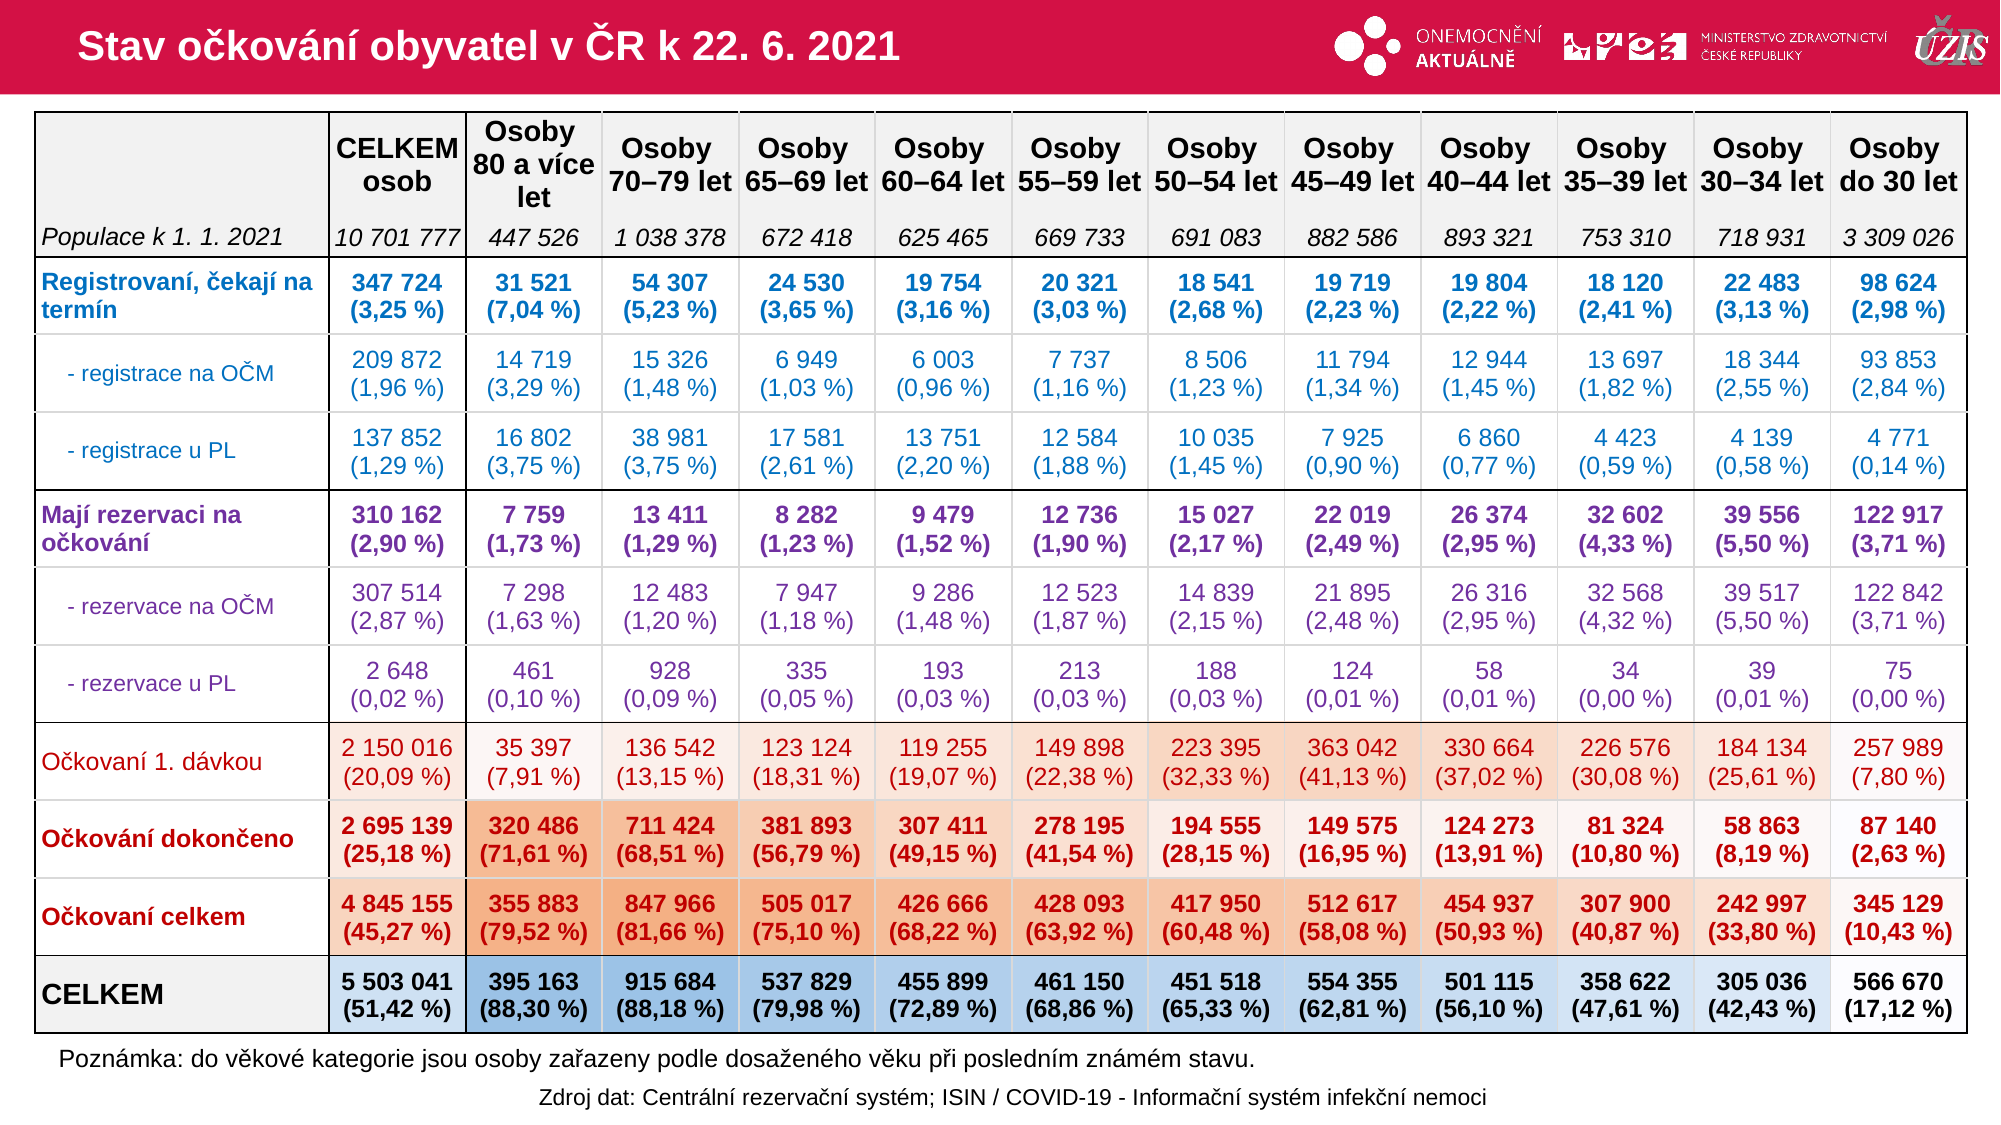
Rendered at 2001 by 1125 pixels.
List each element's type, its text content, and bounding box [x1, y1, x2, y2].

table_cell 753 310 [1558, 217, 1693, 256]
table_cell 454 937 (50,93 %) [1422, 879, 1557, 955]
table_cell 7 759 (1,73 %) [467, 491, 601, 566]
picture [1334, 16, 1542, 76]
table_cell 15 027 (2,17 %) [1149, 491, 1284, 566]
table_cell 4 771 (0,14 %) [1831, 413, 1966, 489]
table_cell 426 666 (68,22 %) [876, 879, 1011, 955]
table_cell - rezervace na OČM [36, 568, 328, 644]
table_cell 669 733 [1013, 217, 1147, 256]
table_cell 461 150 (68,86 %) [1013, 956, 1147, 1032]
table_cell 12 736 (1,90 %) [1013, 491, 1147, 566]
table_cell 34 (0,00 %) [1558, 646, 1693, 722]
table_cell 119 255 (19,07 %) [876, 723, 1011, 799]
table_cell 307 514 (2,87 %) [330, 568, 465, 644]
table_cell 718 931 [1695, 217, 1830, 256]
table_cell 257 989 (7,80 %) [1831, 723, 1966, 799]
table_cell 13 697 (1,82 %) [1558, 335, 1693, 411]
table_cell 35 397 (7,91 %) [467, 723, 601, 799]
table_cell 136 542 (13,15 %) [603, 723, 738, 799]
picture [1915, 15, 1989, 66]
table_cell 26 316 (2,95 %) [1422, 568, 1557, 644]
table_cell 12 523 (1,87 %) [1013, 568, 1147, 644]
table_cell 39 556 (5,50 %) [1695, 491, 1830, 566]
title Stav očkování obyvatel v ČR k 22. 6. 2021 [62, 0, 1144, 95]
table_cell 847 966 (81,66 %) [603, 879, 738, 955]
table_cell 18 344 (2,55 %) [1695, 335, 1830, 411]
table_cell 307 900 (40,87 %) [1558, 879, 1693, 955]
table_cell 5 503 041 (51,42 %) [330, 956, 465, 1032]
table_cell 358 622 (47,61 %) [1558, 956, 1693, 1032]
table_header Osoby 45–49 let [1285, 113, 1420, 217]
table_cell 347 724 (3,25 %) [330, 258, 465, 333]
table_cell 7 298 (1,63 %) [467, 568, 601, 644]
table_cell 31 521 (7,04 %) [467, 258, 601, 333]
table_cell 10 035 (1,45 %) [1149, 413, 1284, 489]
table_cell 193 (0,03 %) [876, 646, 1011, 722]
table_header Osoby 30–34 let [1695, 113, 1830, 217]
table_cell 6 860 (0,77 %) [1422, 413, 1557, 489]
table_cell 18 120 (2,41 %) [1558, 258, 1693, 333]
table_cell 1 038 378 [603, 217, 738, 256]
table_cell 537 829 (79,98 %) [740, 956, 874, 1032]
table_cell 226 576 (30,08 %) [1558, 723, 1693, 799]
table_cell 223 395 (32,33 %) [1149, 723, 1284, 799]
table_cell 12 483 (1,20 %) [603, 568, 738, 644]
table_cell 24 530 (3,65 %) [740, 258, 874, 333]
table_cell 123 124 (18,31 %) [740, 723, 874, 799]
table_cell 711 424 (68,51 %) [603, 801, 738, 877]
text_box Poznámka: do věkové kategorie jsou osoby zařazeny podle dosaženého věku při posledním známém stavu. [43, 1034, 1962, 1080]
table_header Osoby 80 a více let [467, 113, 601, 217]
table_cell 8 506 (1,23 %) [1149, 335, 1284, 411]
table_cell 22 019 (2,49 %) [1285, 491, 1420, 566]
table_cell Očkovaní 1. dávkou [36, 723, 328, 799]
table_cell 278 195 (41,54 %) [1013, 801, 1147, 877]
table_header Osoby do 30 let [1831, 113, 1966, 217]
table_cell 9 479 (1,52 %) [876, 491, 1011, 566]
table_cell 625 465 [876, 217, 1011, 256]
table_cell 93 853 (2,84 %) [1831, 335, 1966, 411]
table_cell 98 624 (2,98 %) [1831, 258, 1966, 333]
table_cell 21 895 (2,48 %) [1285, 568, 1420, 644]
table_cell 2 150 016 (20,09 %) [330, 723, 465, 799]
table_cell 194 555 (28,15 %) [1149, 801, 1284, 877]
table_cell 691 083 [1149, 217, 1284, 256]
text_box Zdroj dat: Centrální rezervační systém; ISIN / COVID-19 - Informační systém infekční nemoci [523, 1080, 1503, 1118]
table_cell 16 802 (3,75 %) [467, 413, 601, 489]
table_cell 330 664 (37,02 %) [1422, 723, 1557, 799]
table_cell 87 140 (2,63 %) [1831, 801, 1966, 877]
table_cell 566 670 (17,12 %) [1831, 956, 1966, 1032]
table_cell 15 326 (1,48 %) [603, 335, 738, 411]
table_cell 149 575 (16,95 %) [1285, 801, 1420, 877]
table_header Osoby 65–69 let [740, 113, 874, 217]
table_cell 455 899 (72,89 %) [876, 956, 1011, 1032]
table_cell 39 517 (5,50 %) [1695, 568, 1830, 644]
table_header CELKEM osob [330, 113, 465, 217]
table_cell 363 042 (41,13 %) [1285, 723, 1420, 799]
table_cell 242 997 (33,80 %) [1695, 879, 1830, 955]
table_cell Mají rezervaci na očkování [36, 491, 328, 566]
table_cell 54 307 (5,23 %) [603, 258, 738, 333]
table_cell 19 754 (3,16 %) [876, 258, 1011, 333]
table_cell 307 411 (49,15 %) [876, 801, 1011, 877]
table_header Osoby 55–59 let [1013, 113, 1147, 217]
table_cell 124 273 (13,91 %) [1422, 801, 1557, 877]
table_cell 8 282 (1,23 %) [740, 491, 874, 566]
table_cell 13 751 (2,20 %) [876, 413, 1011, 489]
table_cell 22 483 (3,13 %) [1695, 258, 1830, 333]
table_cell 2 695 139 (25,18 %) [330, 801, 465, 877]
table_cell 461 (0,10 %) [467, 646, 601, 722]
table_cell 188 (0,03 %) [1149, 646, 1284, 722]
table_cell 320 486 (71,61 %) [467, 801, 601, 877]
table_cell 122 842 (3,71 %) [1831, 568, 1966, 644]
table_cell 58 863 (8,19 %) [1695, 801, 1830, 877]
table_cell - registrace u PL [36, 413, 328, 489]
table_cell Registrovaní, čekají na termín [36, 258, 328, 333]
table_cell 19 804 (2,22 %) [1422, 258, 1557, 333]
table_cell 505 017 (75,10 %) [740, 879, 874, 955]
table_header Osoby 40–44 let [1422, 113, 1557, 217]
table_cell 26 374 (2,95 %) [1422, 491, 1557, 566]
table_cell 928 (0,09 %) [603, 646, 738, 722]
table_cell 451 518 (65,33 %) [1149, 956, 1284, 1032]
table_cell 2 648 (0,02 %) [330, 646, 465, 722]
table_cell 38 981 (3,75 %) [603, 413, 738, 489]
picture [1563, 31, 1888, 60]
table_cell Očkovaní celkem [36, 879, 328, 955]
table_cell 7 925 (0,90 %) [1285, 413, 1420, 489]
table_header Osoby 35–39 let [1558, 113, 1693, 217]
table_cell 20 321 (3,03 %) [1013, 258, 1147, 333]
table_cell 893 321 [1422, 217, 1557, 256]
table_cell 184 134 (25,61 %) [1695, 723, 1830, 799]
table_cell 7 947 (1,18 %) [740, 568, 874, 644]
table_cell 58 (0,01 %) [1422, 646, 1557, 722]
table_cell 209 872 (1,96 %) [330, 335, 465, 411]
table_cell 395 163 (88,30 %) [467, 956, 601, 1032]
table_cell 39 (0,01 %) [1695, 646, 1830, 722]
table_cell 32 568 (4,32 %) [1558, 568, 1693, 644]
table_cell 19 719 (2,23 %) [1285, 258, 1420, 333]
table_cell 75 (0,00 %) [1831, 646, 1966, 722]
table_cell 6 949 (1,03 %) [740, 335, 874, 411]
table_cell 14 839 (2,15 %) [1149, 568, 1284, 644]
table_cell 305 036 (42,43 %) [1695, 956, 1830, 1032]
table_cell 13 411 (1,29 %) [603, 491, 738, 566]
table_cell 149 898 (22,38 %) [1013, 723, 1147, 799]
table_cell 310 162 (2,90 %) [330, 491, 465, 566]
table_header [36, 113, 328, 217]
table_cell 4 139 (0,58 %) [1695, 413, 1830, 489]
table_cell 417 950 (60,48 %) [1149, 879, 1284, 955]
table_cell 9 286 (1,48 %) [876, 568, 1011, 644]
table_cell 32 602 (4,33 %) [1558, 491, 1693, 566]
table_cell 4 423 (0,59 %) [1558, 413, 1693, 489]
table_cell 882 586 [1285, 217, 1420, 256]
table_cell 137 852 (1,29 %) [330, 413, 465, 489]
table_cell 7 737 (1,16 %) [1013, 335, 1147, 411]
table_cell 3 309 026 [1831, 217, 1966, 256]
table_cell 915 684 (88,18 %) [603, 956, 738, 1032]
table_cell 672 418 [740, 217, 874, 256]
table_cell 17 581 (2,61 %) [740, 413, 874, 489]
table_cell 122 917 (3,71 %) [1831, 491, 1966, 566]
table_cell 12 584 (1,88 %) [1013, 413, 1147, 489]
table_cell 447 526 [467, 217, 601, 256]
table_cell 355 883 (79,52 %) [467, 879, 601, 955]
table_cell 6 003 (0,96 %) [876, 335, 1011, 411]
table_cell 11 794 (1,34 %) [1285, 335, 1420, 411]
table_cell Očkování dokončeno [36, 801, 328, 877]
table_cell 554 355 (62,81 %) [1285, 956, 1420, 1032]
table_cell 81 324 (10,80 %) [1558, 801, 1693, 877]
table_header Osoby 50–54 let [1149, 113, 1284, 217]
table_cell 428 093 (63,92 %) [1013, 879, 1147, 955]
table_cell 381 893 (56,79 %) [740, 801, 874, 877]
table_cell 12 944 (1,45 %) [1422, 335, 1557, 411]
table_cell 10 701 777 [330, 217, 465, 256]
table_cell Populace k 1. 1. 2021 [36, 217, 328, 256]
table_header Osoby 60–64 let [876, 113, 1011, 217]
table_cell 4 845 155 (45,27 %) [330, 879, 465, 955]
table_cell - registrace na OČM [36, 335, 328, 411]
table_cell - rezervace u PL [36, 646, 328, 722]
table_cell 124 (0,01 %) [1285, 646, 1420, 722]
table_cell 213 (0,03 %) [1013, 646, 1147, 722]
table_cell 14 719 (3,29 %) [467, 335, 601, 411]
table_cell 345 129 (10,43 %) [1831, 879, 1966, 955]
table_cell CELKEM [36, 956, 328, 1032]
table_header Osoby 70–79 let [603, 113, 738, 217]
table_cell 501 115 (56,10 %) [1422, 956, 1557, 1032]
table_cell 335 (0,05 %) [740, 646, 874, 722]
table_cell 18 541 (2,68 %) [1149, 258, 1284, 333]
table_cell 512 617 (58,08 %) [1285, 879, 1420, 955]
